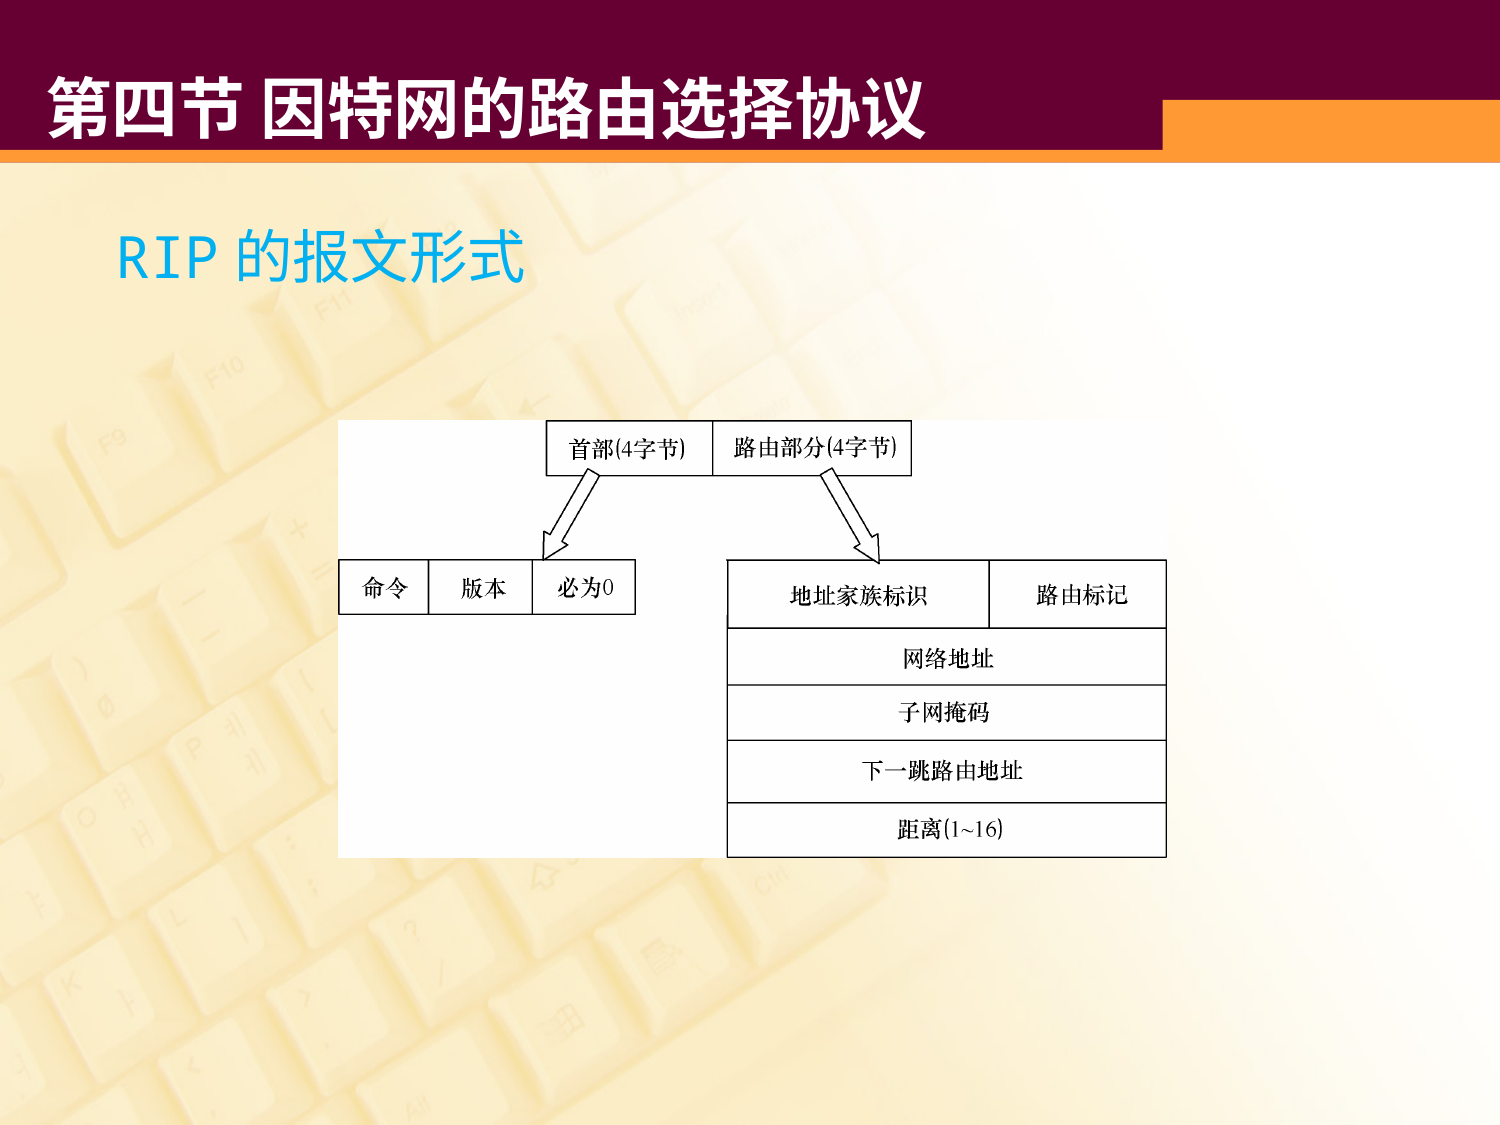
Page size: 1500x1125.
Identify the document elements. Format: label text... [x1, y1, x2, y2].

title 第四节 因特网的路由选择协议 [29, 50, 1388, 164]
list RIP的报文形式 [100, 212, 1426, 1013]
picture [0, 163, 1500, 1125]
